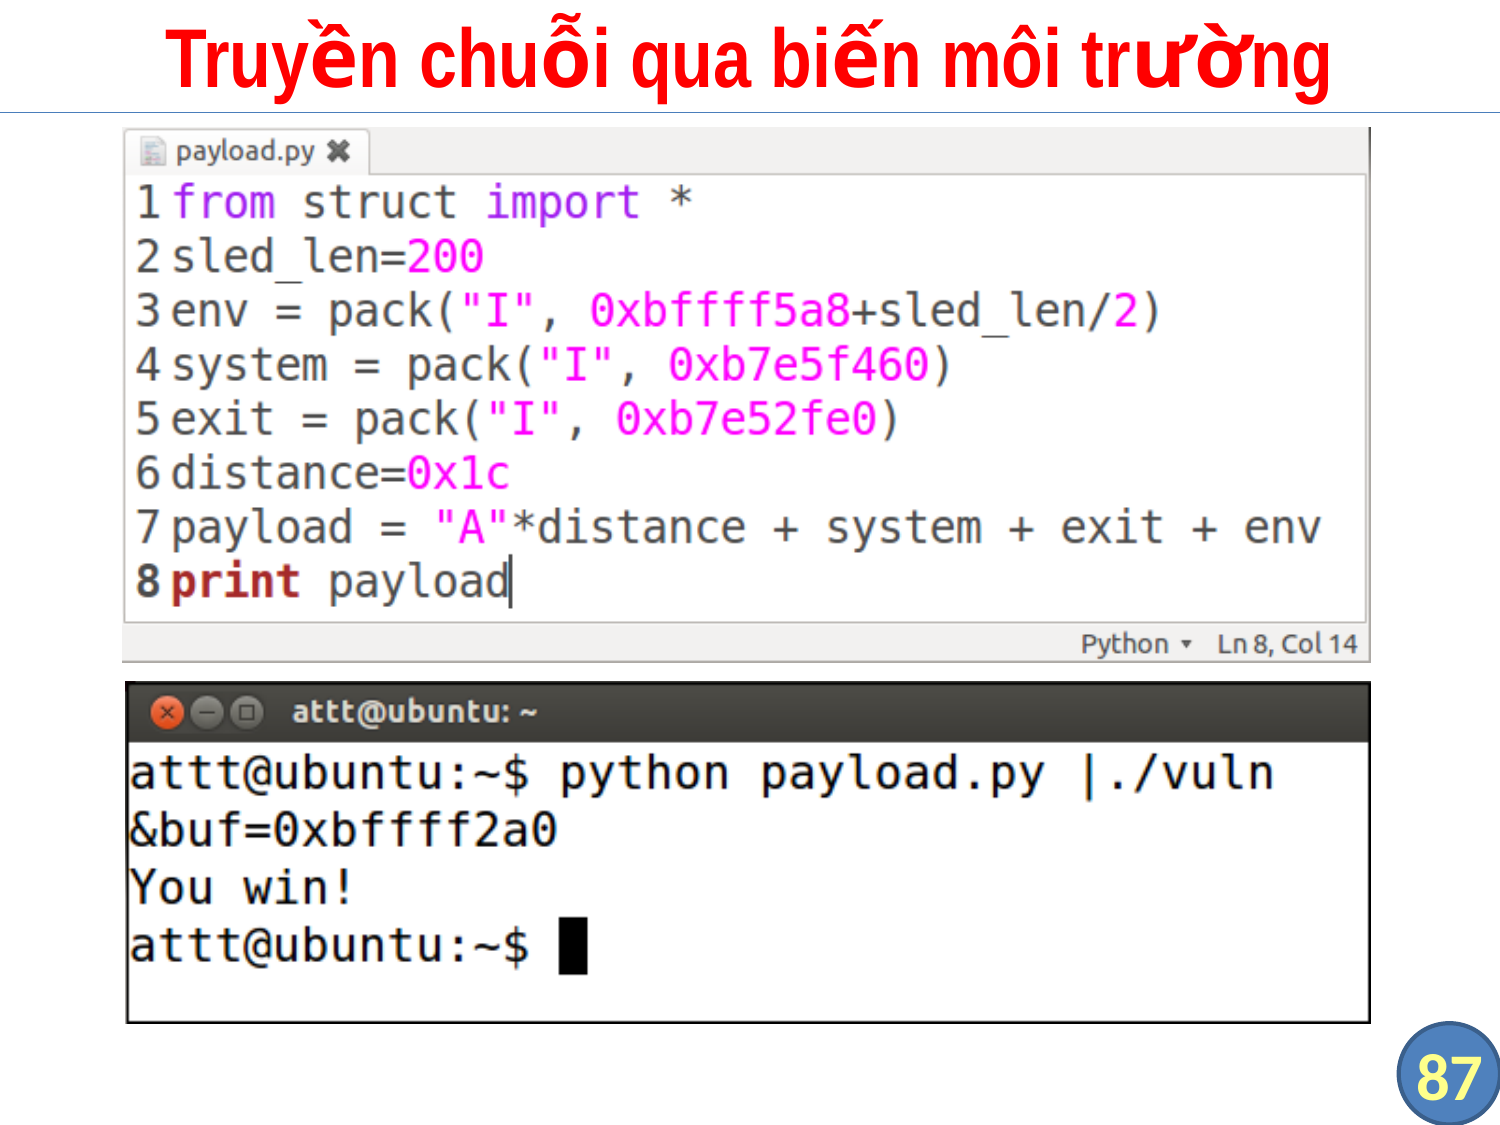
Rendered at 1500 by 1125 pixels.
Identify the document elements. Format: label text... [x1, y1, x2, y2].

title Truyền chuỗi qua biến môi trường [0, 0, 1500, 113]
picture [122, 126, 1371, 664]
slide_number 87 [1399, 1023, 1500, 1125]
picture [124, 681, 1372, 1024]
